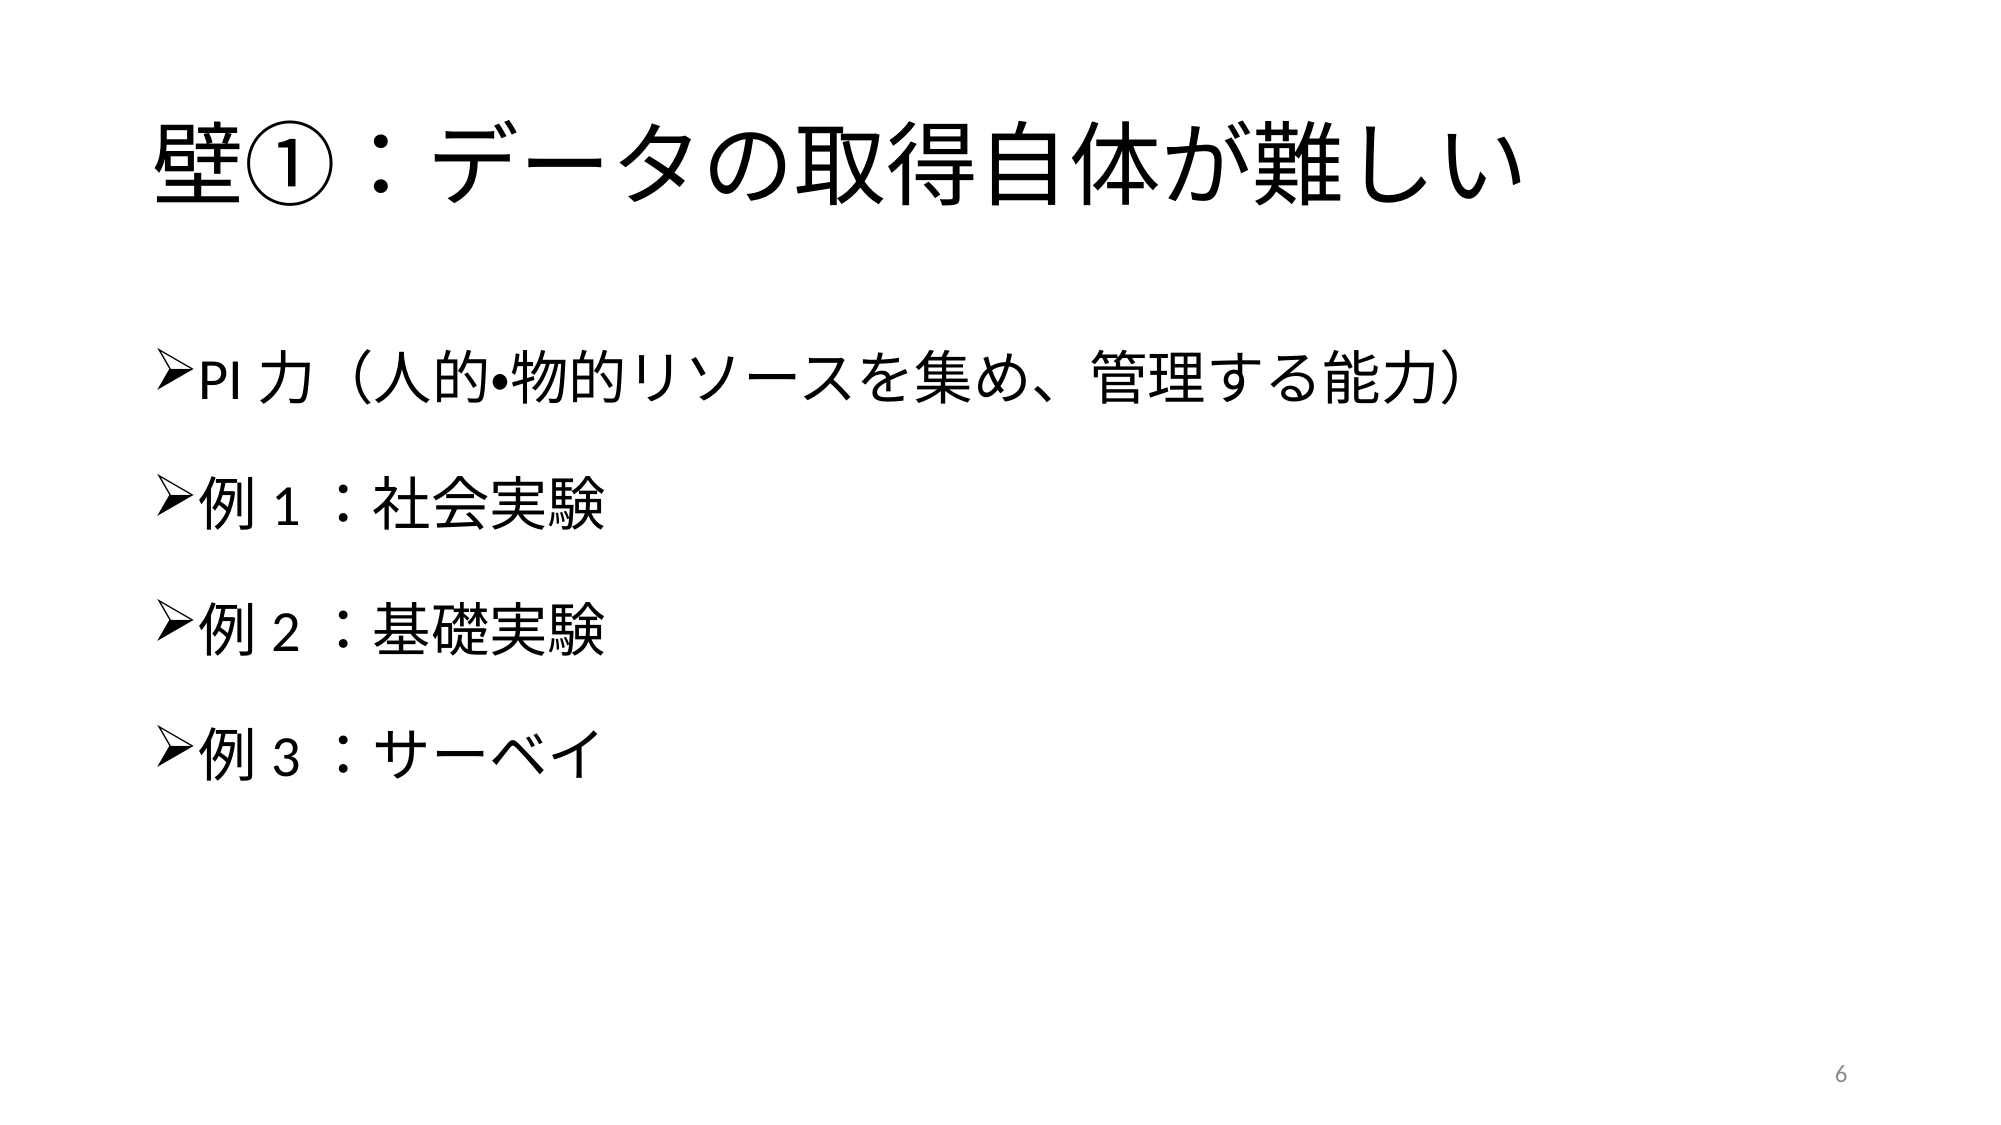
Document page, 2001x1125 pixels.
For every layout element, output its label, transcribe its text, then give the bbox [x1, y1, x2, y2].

title 壁①：データの取得自体が難しい [137, 59, 1863, 278]
slide_number 6 [1412, 1042, 1863, 1103]
list PI力（人的・物的リソースを集め、管理する能力） 例1：社会実験 例2：基礎実験 例3：サーベイ [137, 299, 1905, 1014]
